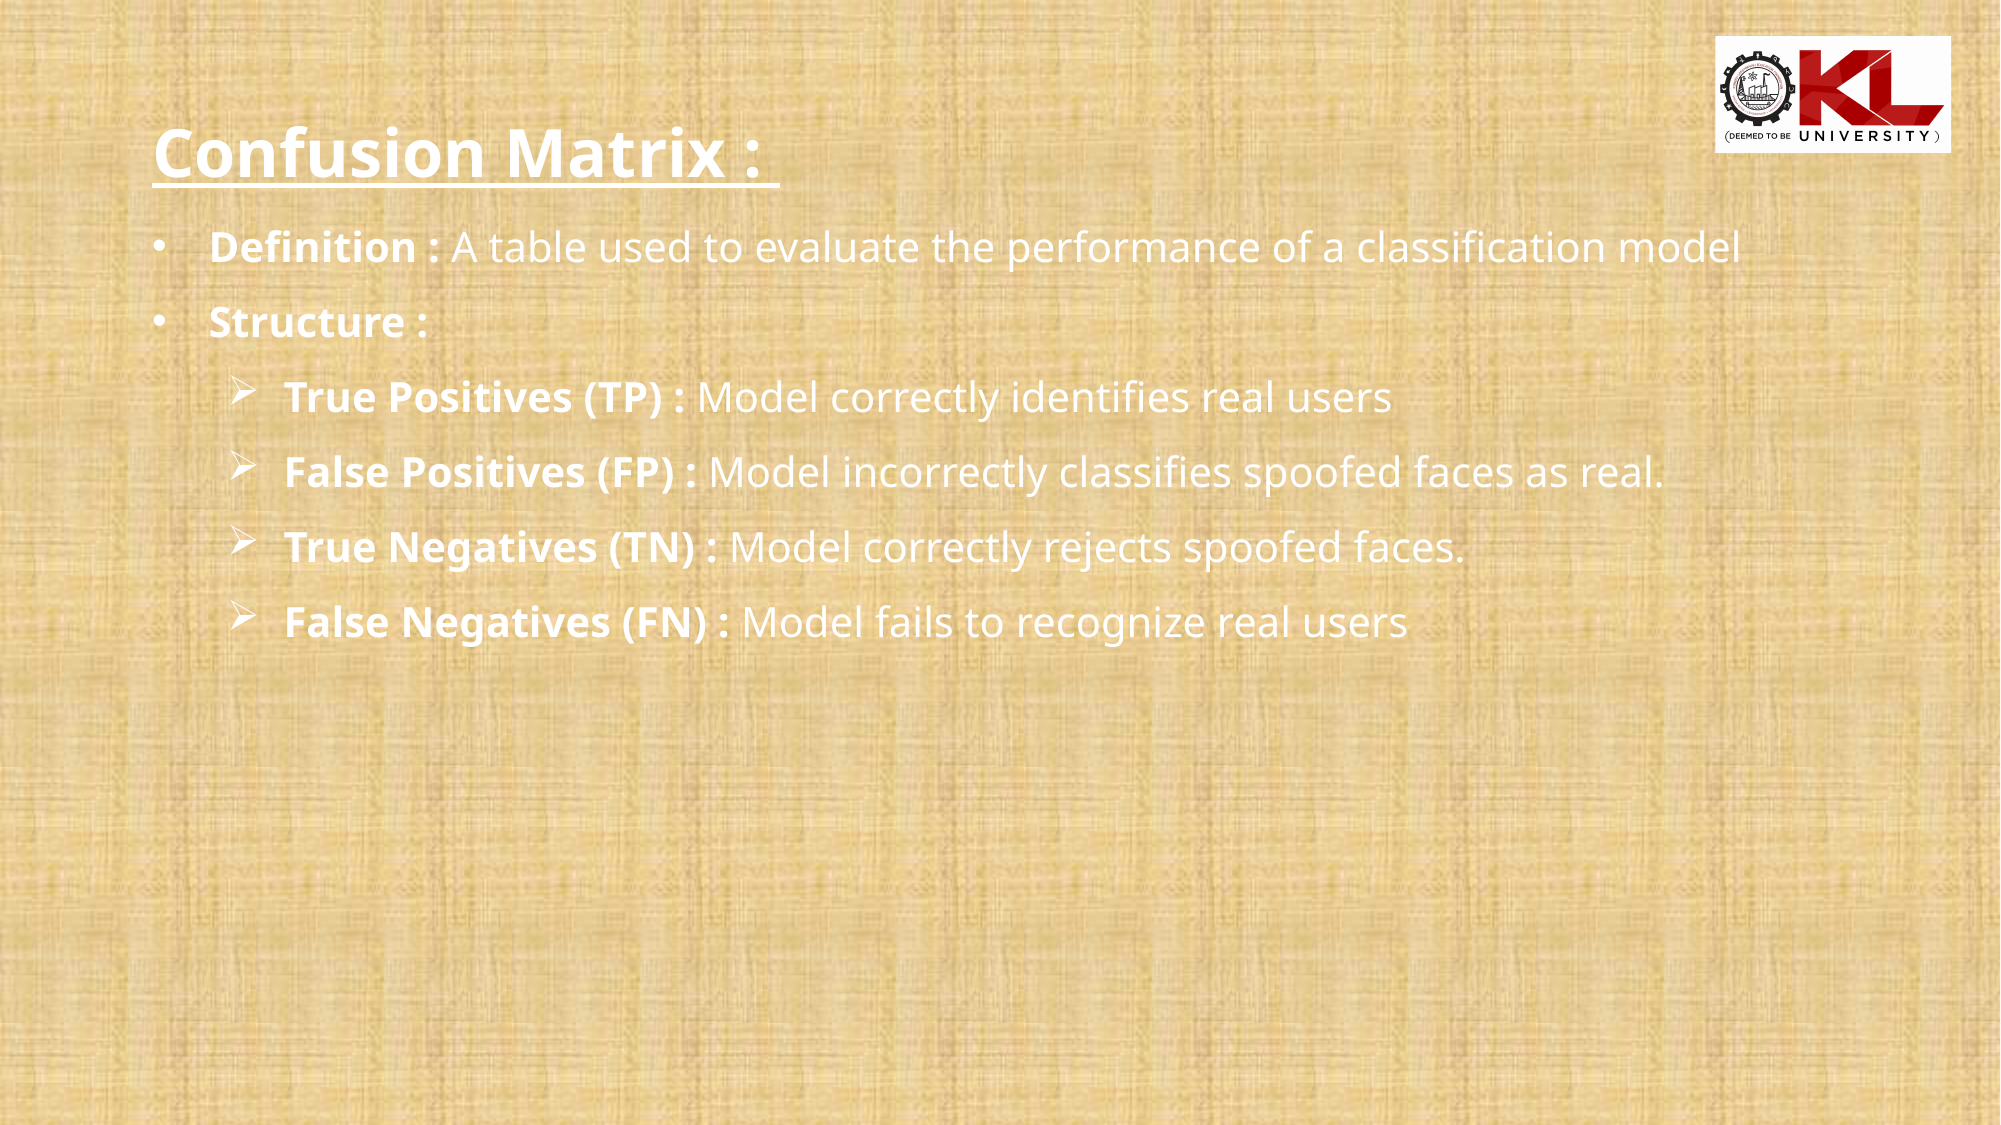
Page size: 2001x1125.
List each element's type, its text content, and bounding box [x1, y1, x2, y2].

text_box Confusion Matrix : [137, 103, 1138, 199]
picture [0, 0, 2001, 1125]
text_box Definition : A table used to evaluate the performance of a classification model Structure : True Positives (TP) : Model correctly identifies real users False Positives (FP) : Model incorrectly classifies spoofed faces as real. True Negatives (TN) : Model correctly rejects spoofed faces. False Negatives (FN) : Model fails to recognize real users [137, 213, 1819, 653]
